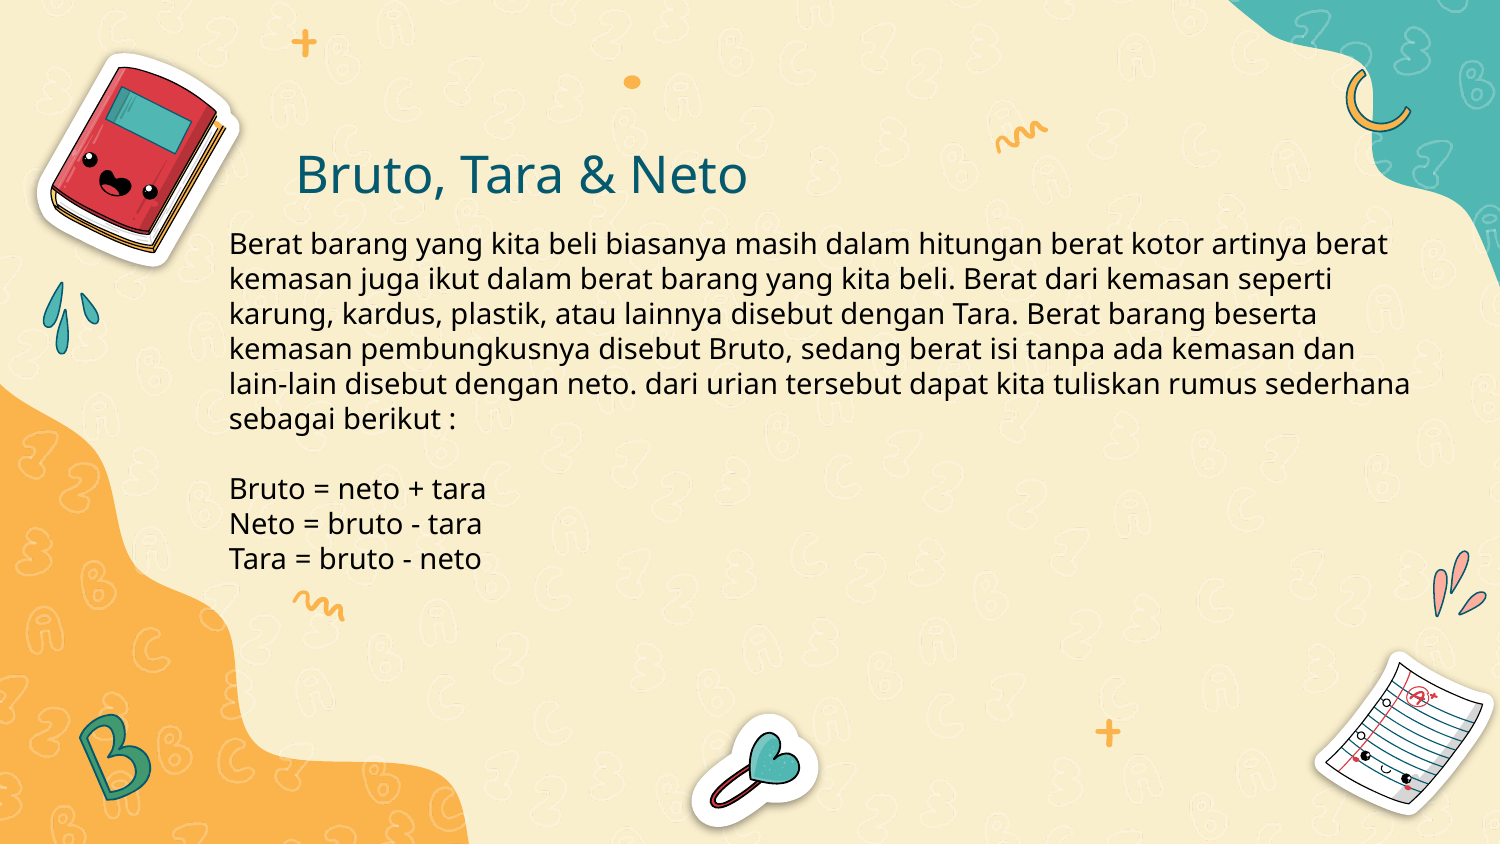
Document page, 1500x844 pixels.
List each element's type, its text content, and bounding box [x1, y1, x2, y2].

title Bruto, Tara & Neto [243, 128, 778, 216]
picture [0, 0, 1500, 844]
subtitle Berat barang yang kita beli biasanya masih dalam hitungan berat kotor artinya berat kemasan juga ikut dalam berat barang yang kita beli. Berat dari kemasan seperti karung, kardus, plastik, atau lainnya disebut dengan Tara. Berat barang beserta kemasan pembungkusnya disebut Bruto, sedang berat isi tanpa ada kemasan dan lain-lain disebut dengan neto. dari urian tersebut dapat kita tuliskan rumus sederhana sebagai berikut : Bruto = neto + tara Neto = bruto - tara Tara = bruto - neto [213, 216, 1437, 585]
